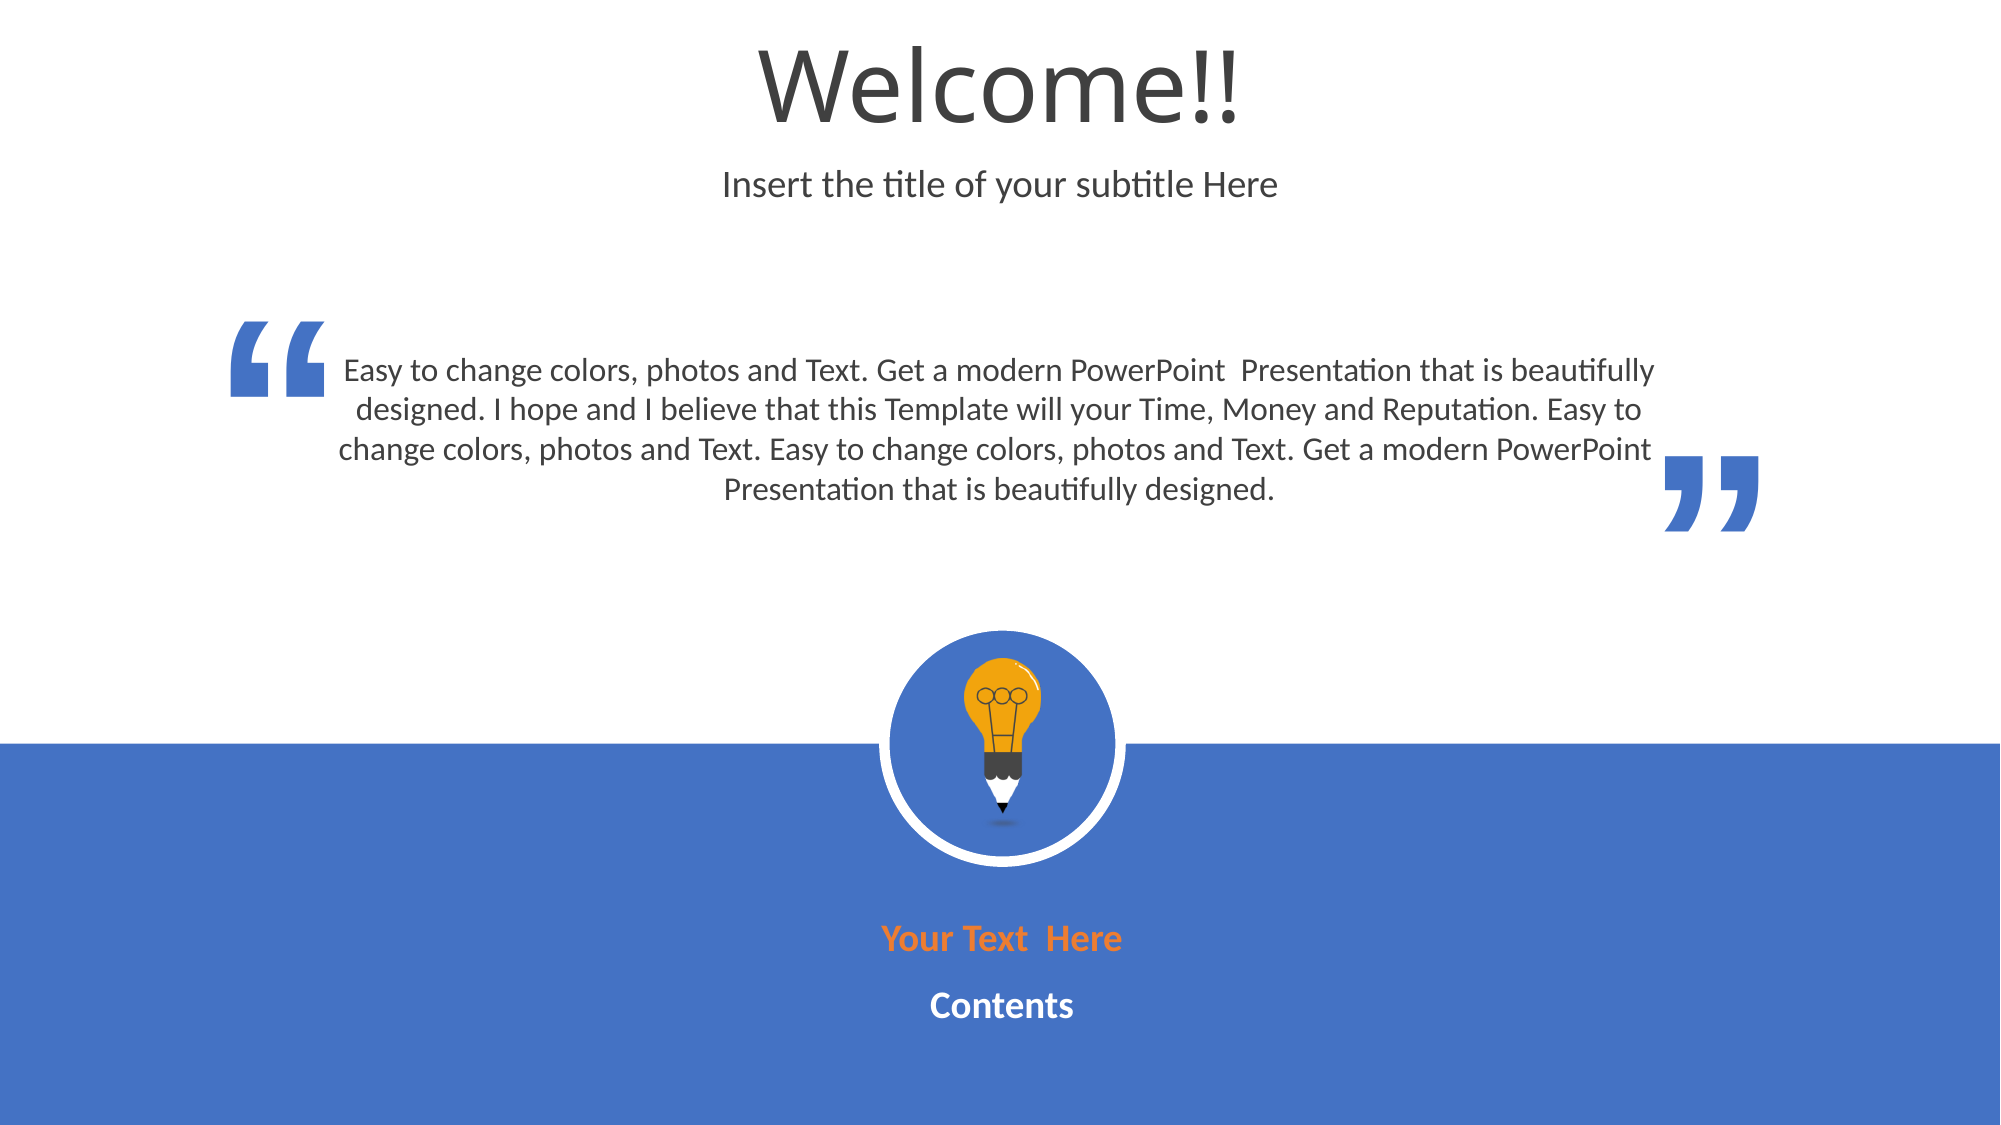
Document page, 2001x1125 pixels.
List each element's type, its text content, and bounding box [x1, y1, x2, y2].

text_box Your Text Here [820, 905, 1184, 968]
list Welcome!! [0, 26, 2000, 153]
text_box “ [196, 231, 360, 567]
text_box Easy to change colors, photos and Text. Get a modern PowerPoint Presentation that is beautifully designed. I hope and I believe that this Template will your Time, Money and Reputation. Easy to change colors, photos and Text. Easy to change colors, photos and Text. Get a modern PowerPoint Presentation that is beautifully designed. [360, 340, 1630, 515]
text_box “ [1630, 288, 1794, 623]
list Insert the title of your subtitle Here [0, 153, 2000, 216]
text_box Contents [820, 972, 1184, 1035]
picture [964, 658, 1041, 829]
